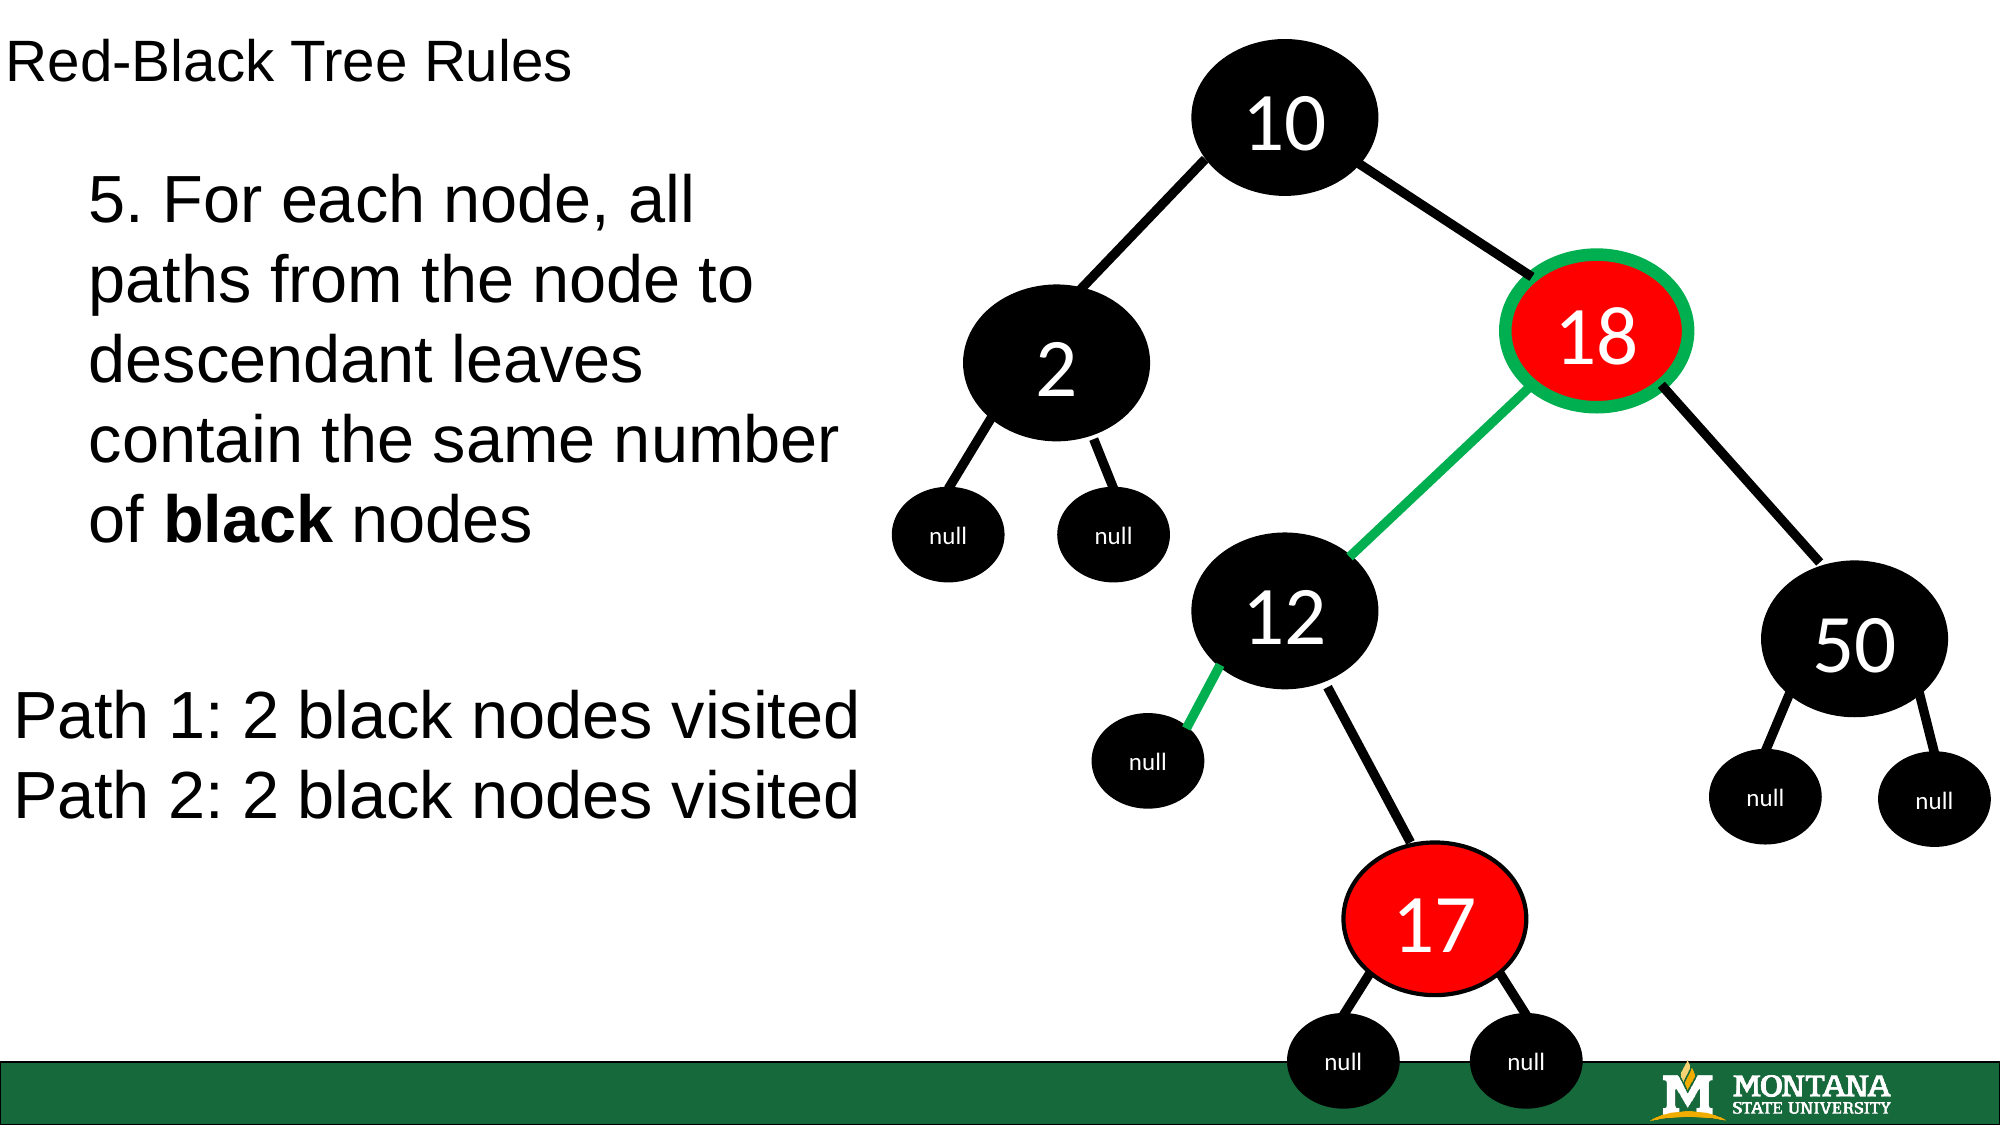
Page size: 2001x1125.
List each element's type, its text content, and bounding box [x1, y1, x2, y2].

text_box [1093, 438, 1114, 489]
text_box null [1091, 713, 1205, 809]
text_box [1892, 1060, 2000, 1125]
text_box 2 [963, 284, 1151, 442]
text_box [1327, 686, 1411, 843]
text_box null [1057, 486, 1170, 583]
text_box null [891, 487, 1005, 583]
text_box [1919, 692, 1935, 754]
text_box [1186, 664, 1221, 729]
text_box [947, 416, 993, 490]
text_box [1349, 384, 1533, 558]
text_box null [1878, 751, 1991, 847]
text_box 12 [1191, 532, 1379, 690]
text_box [0, 1060, 1647, 1125]
text_box 10 [1191, 39, 1379, 196]
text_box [1765, 692, 1791, 752]
text_box null [1709, 749, 1822, 845]
text_box 50 [1761, 560, 1949, 718]
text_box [1343, 972, 1371, 1016]
text_box 5. For each node, all paths from the node to descendant leaves contain the same number of black nodes [74, 148, 858, 664]
text_box 17 [1341, 840, 1529, 998]
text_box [1499, 972, 1527, 1016]
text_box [1358, 163, 1533, 278]
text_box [1056, 158, 1206, 315]
text_box 18 [1503, 252, 1691, 410]
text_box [1661, 384, 1820, 563]
text_box Red-Black Tree Rules [0, 15, 589, 101]
text_box Path 1: 2 black nodes visited Path 2: 2 black nodes visited [0, 664, 895, 840]
text_box null [1469, 1013, 1583, 1060]
picture [1649, 1060, 1892, 1122]
text_box null [1287, 1013, 1400, 1060]
